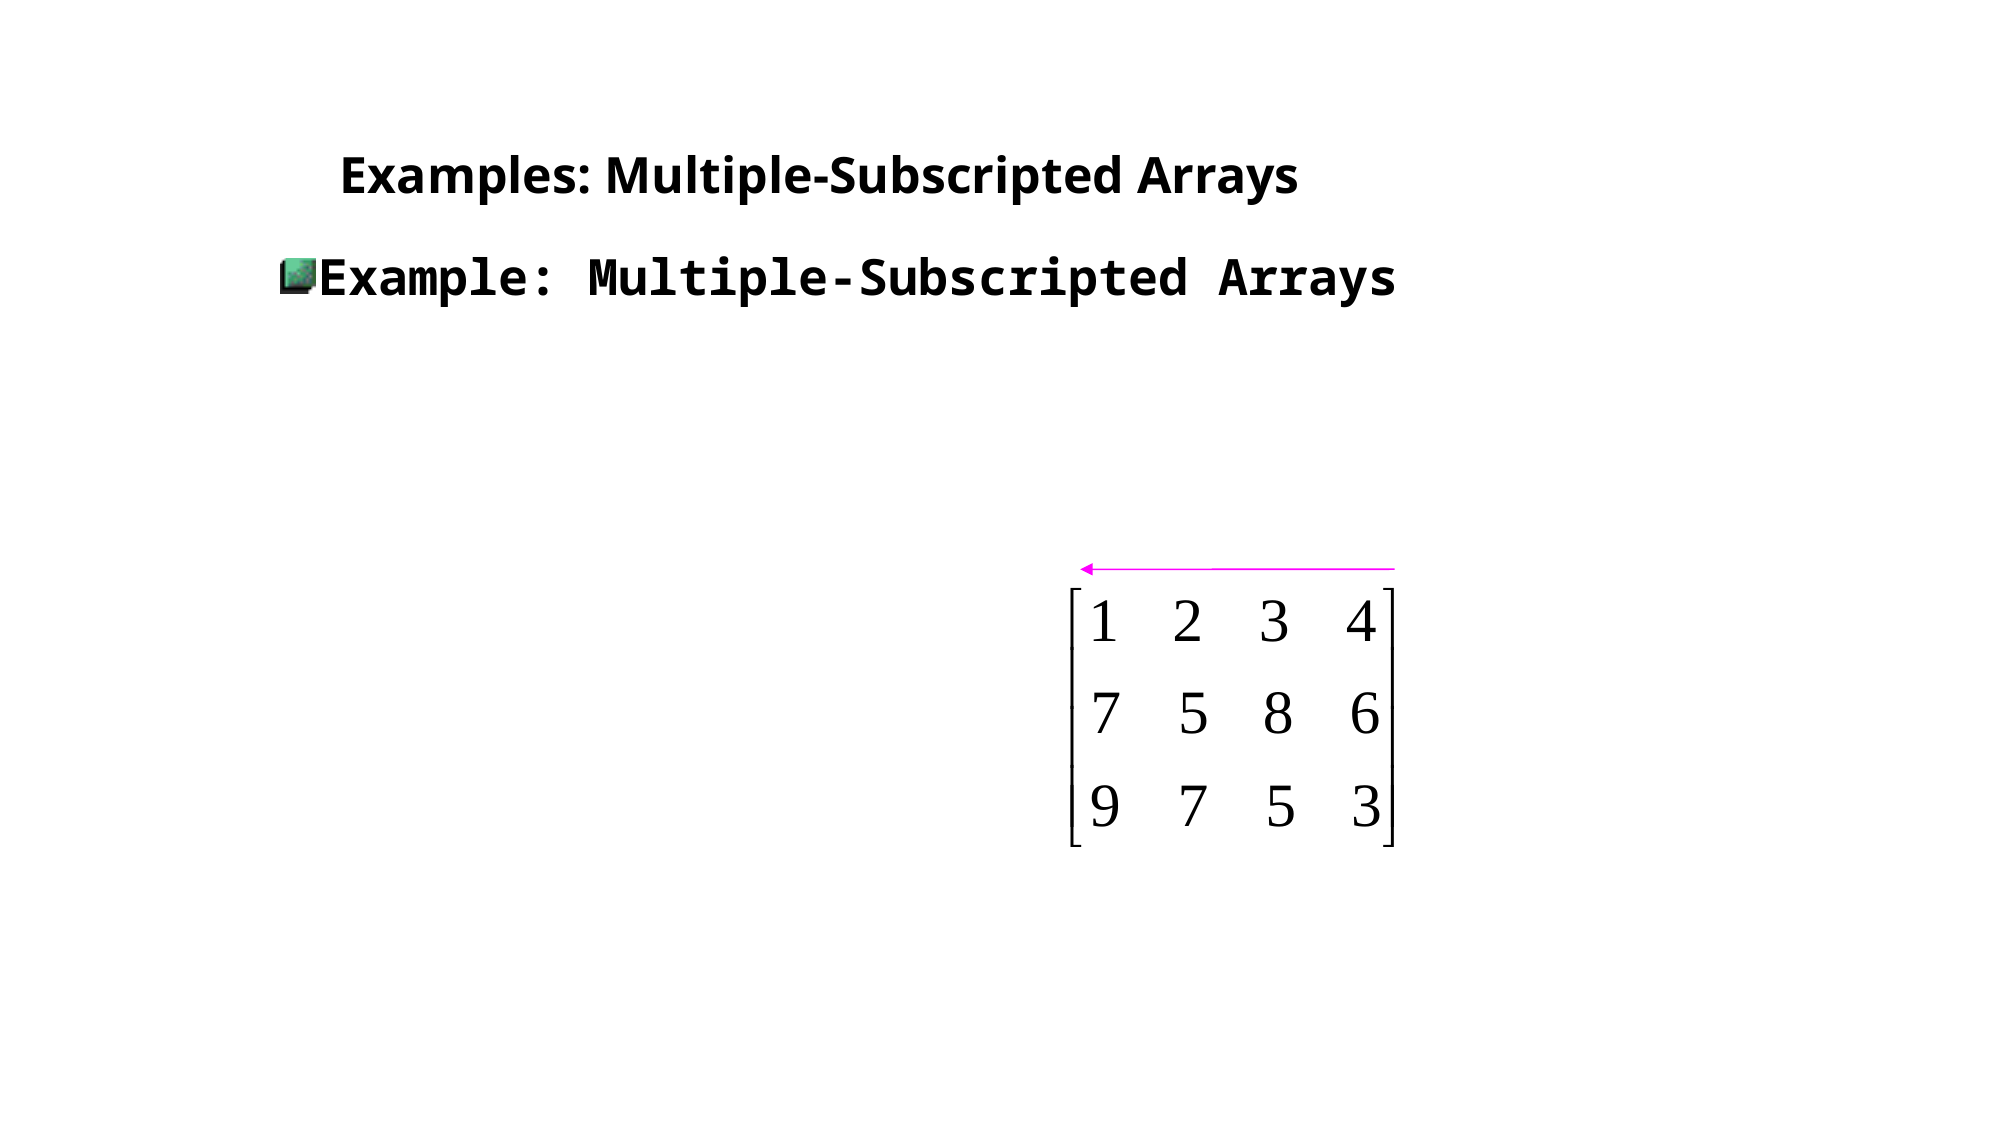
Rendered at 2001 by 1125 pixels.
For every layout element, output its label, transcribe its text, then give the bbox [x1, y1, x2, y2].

title Examples: Multiple-Subscripted Arrays [324, 80, 1675, 236]
text_box [1080, 563, 1395, 574]
picture [280, 258, 316, 294]
list Example: Multiple-Subscripted Arrays [265, 244, 1733, 1044]
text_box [1055, 574, 1416, 862]
